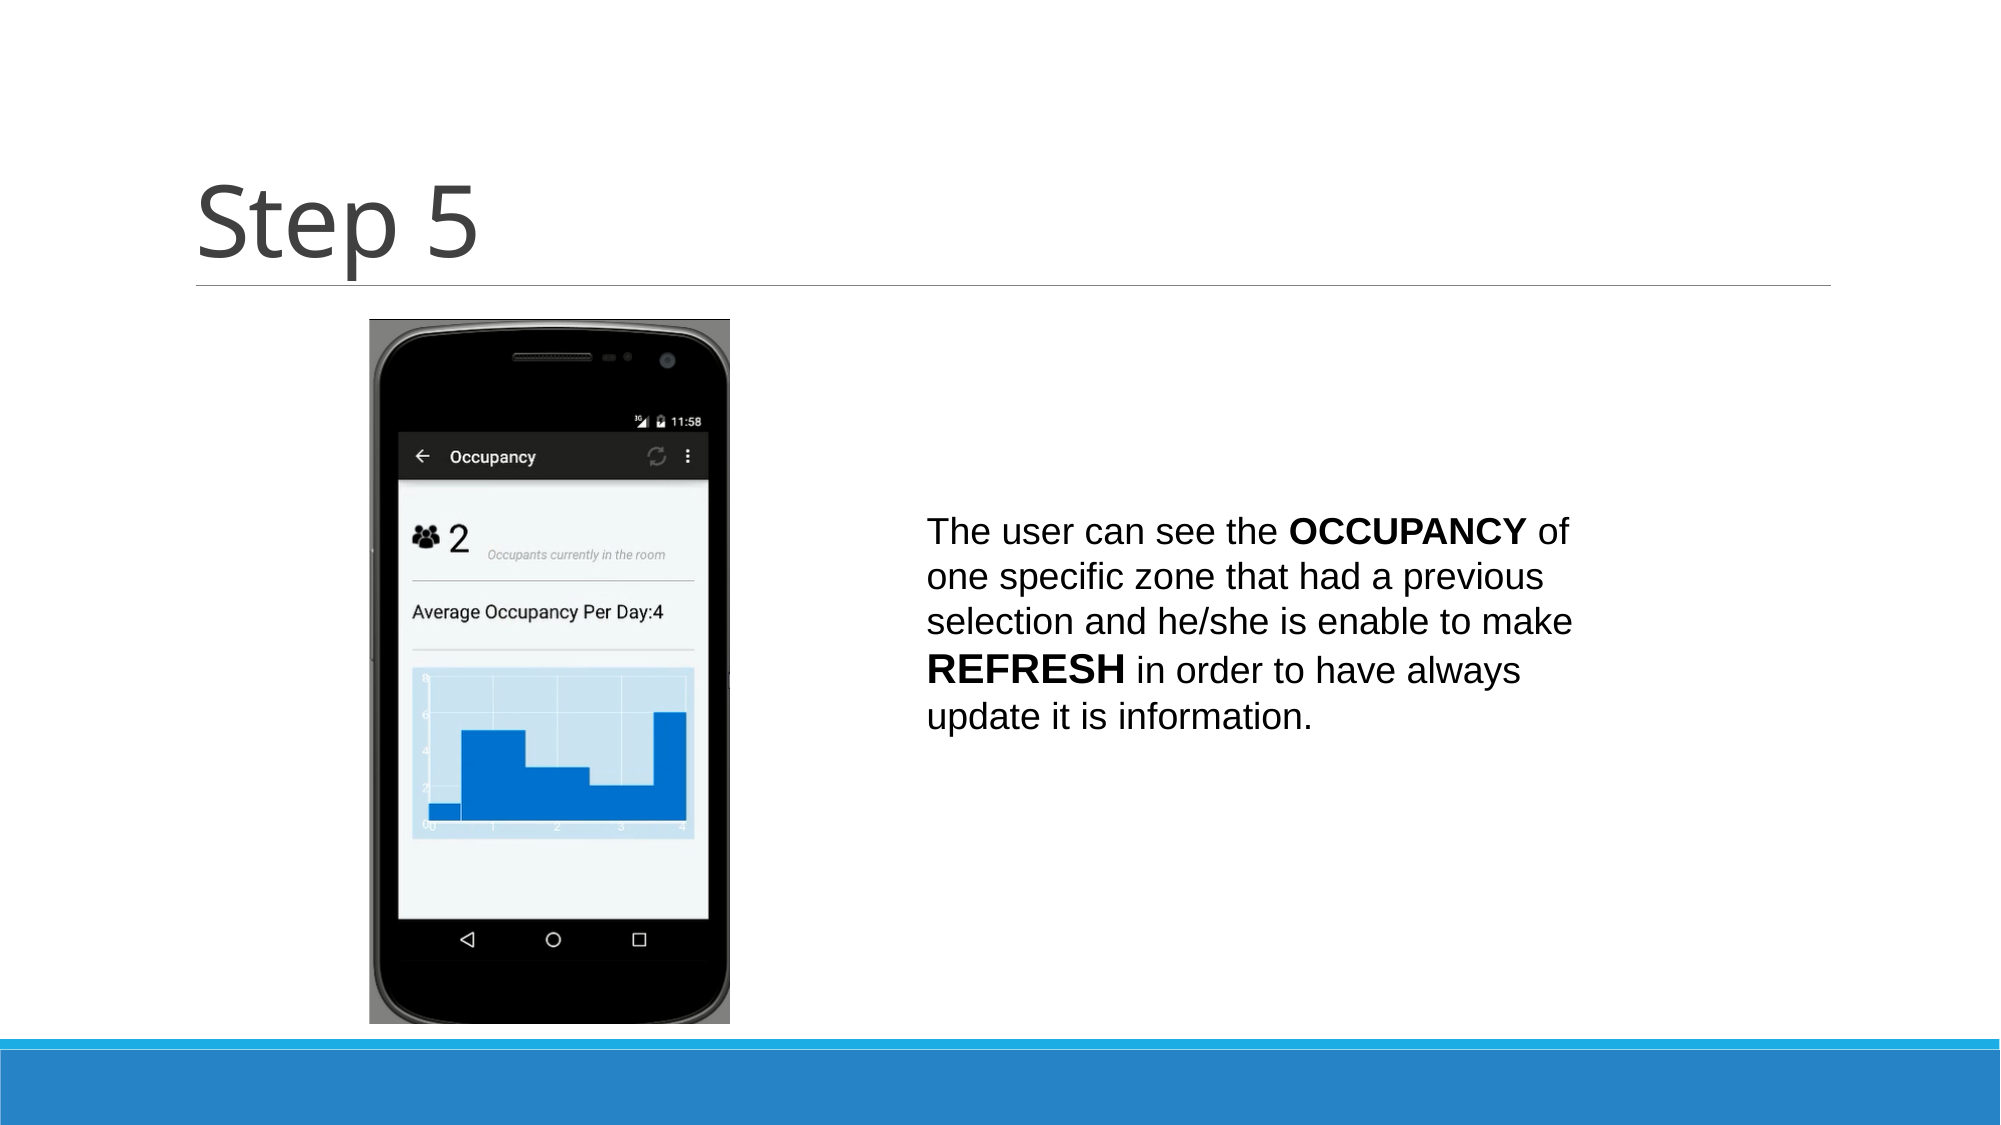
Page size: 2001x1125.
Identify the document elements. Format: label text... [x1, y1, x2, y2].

title Step 5 [180, 47, 1830, 285]
picture [368, 318, 731, 1024]
text_box The user can see the OCCUPANCY of one specific zone that had a previous selection and he/she is enable to make REFRESH in order to have always update it is information. [911, 499, 1635, 745]
